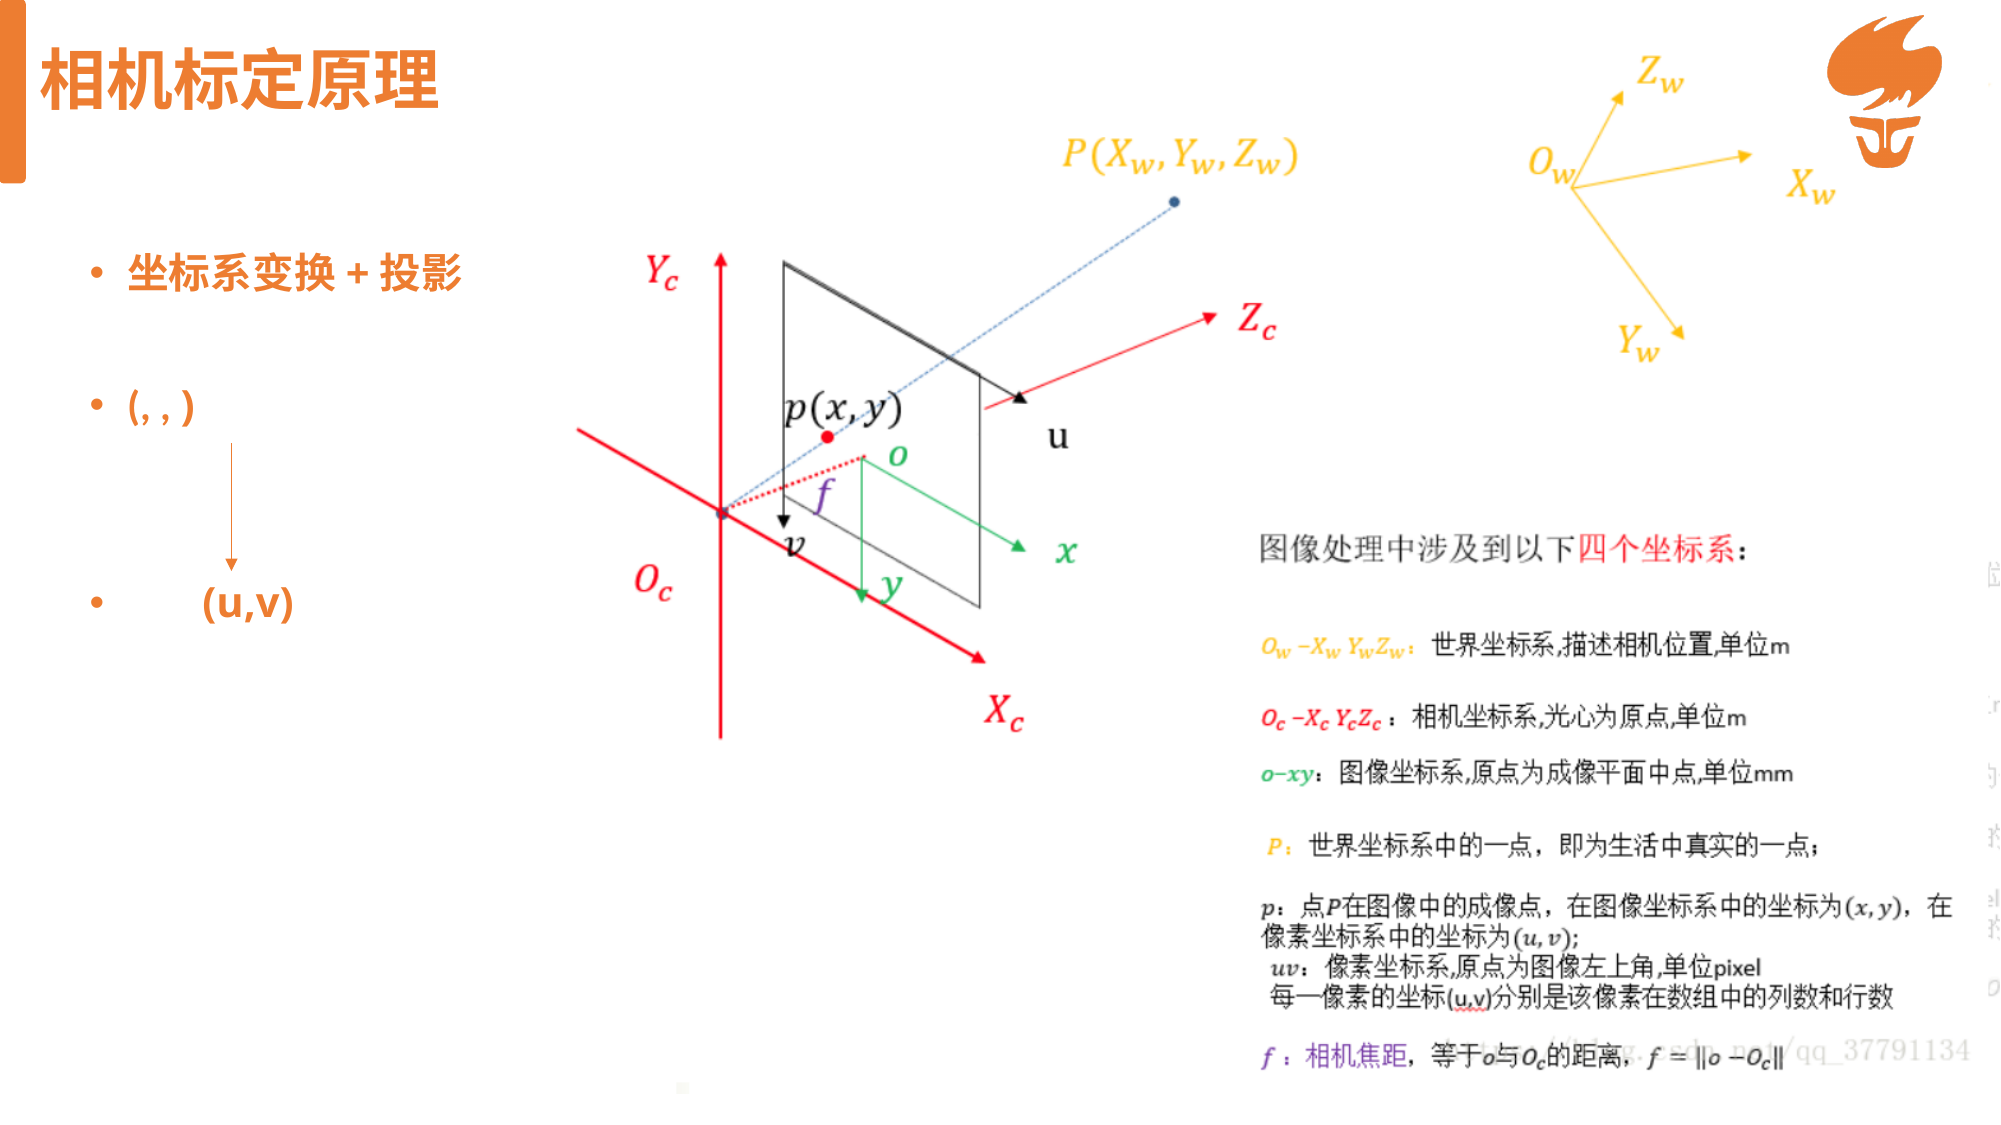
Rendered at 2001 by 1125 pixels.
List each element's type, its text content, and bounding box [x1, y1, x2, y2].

picture [531, 15, 2000, 1094]
text_box 相机标定原理 [24, 30, 975, 126]
text_box [0, 0, 26, 184]
